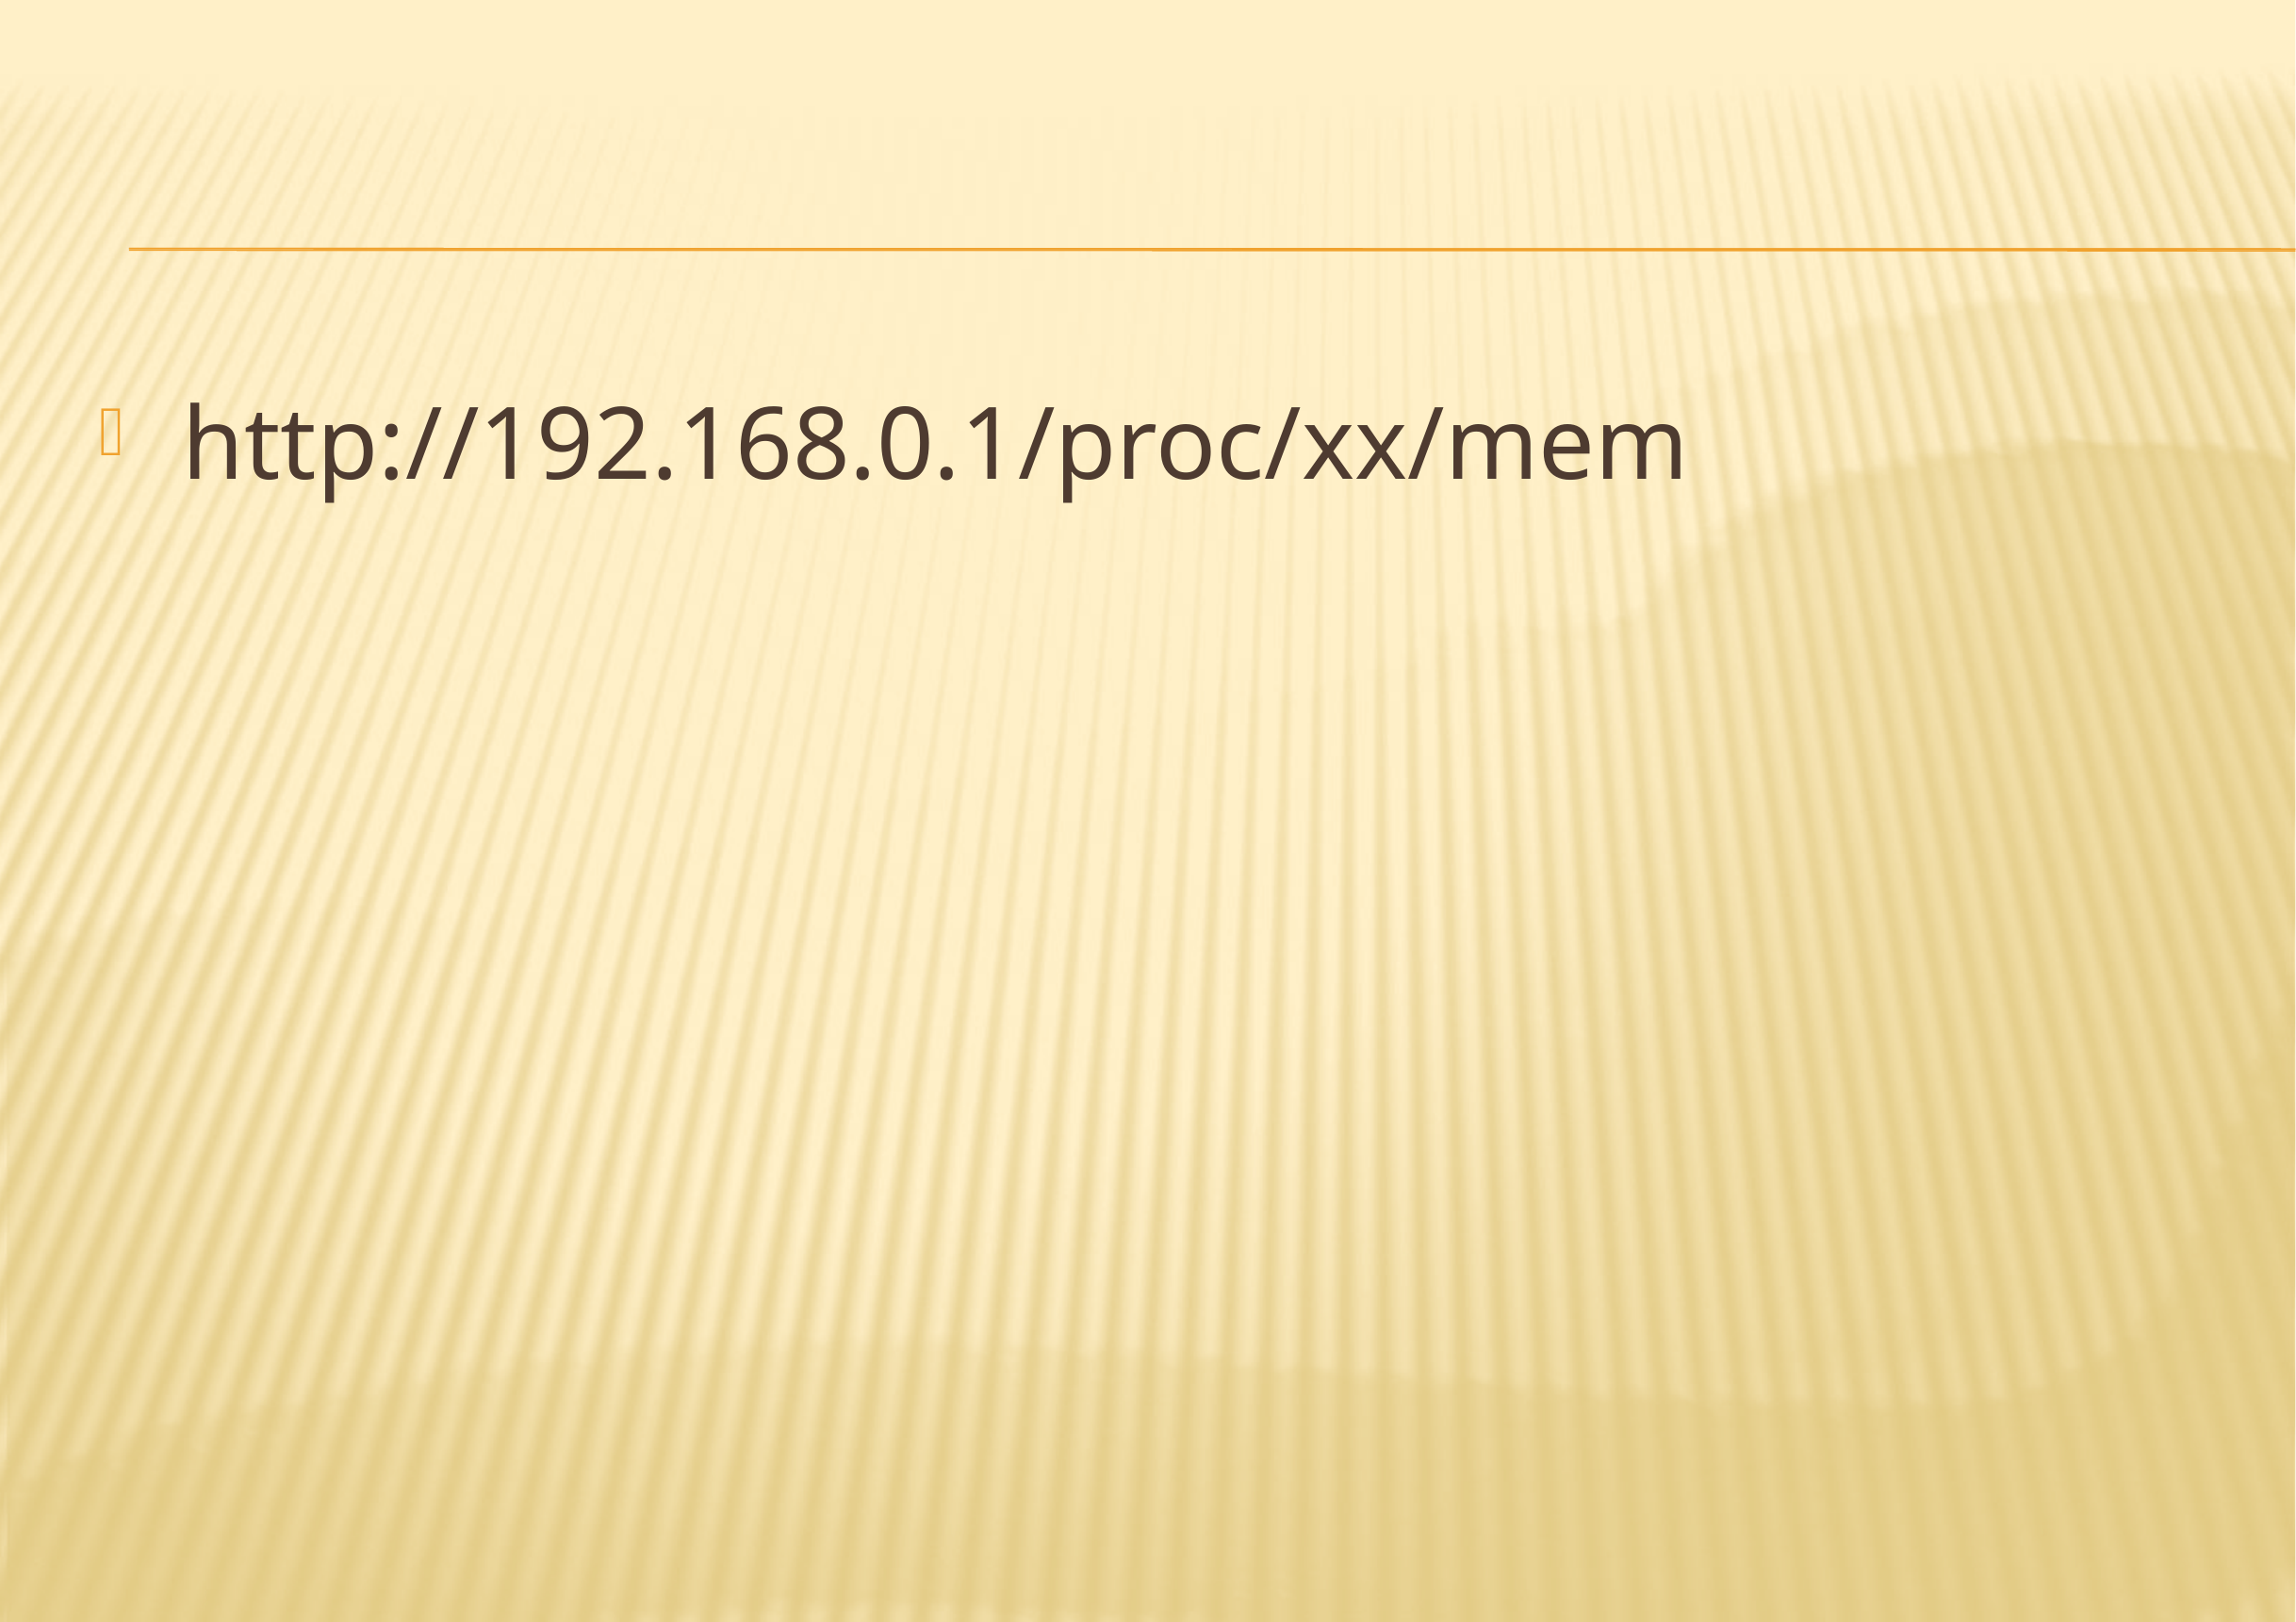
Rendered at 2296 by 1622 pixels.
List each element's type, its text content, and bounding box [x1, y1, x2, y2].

list http://192.168.0.1/proc/xx/mem [76, 368, 2257, 1438]
